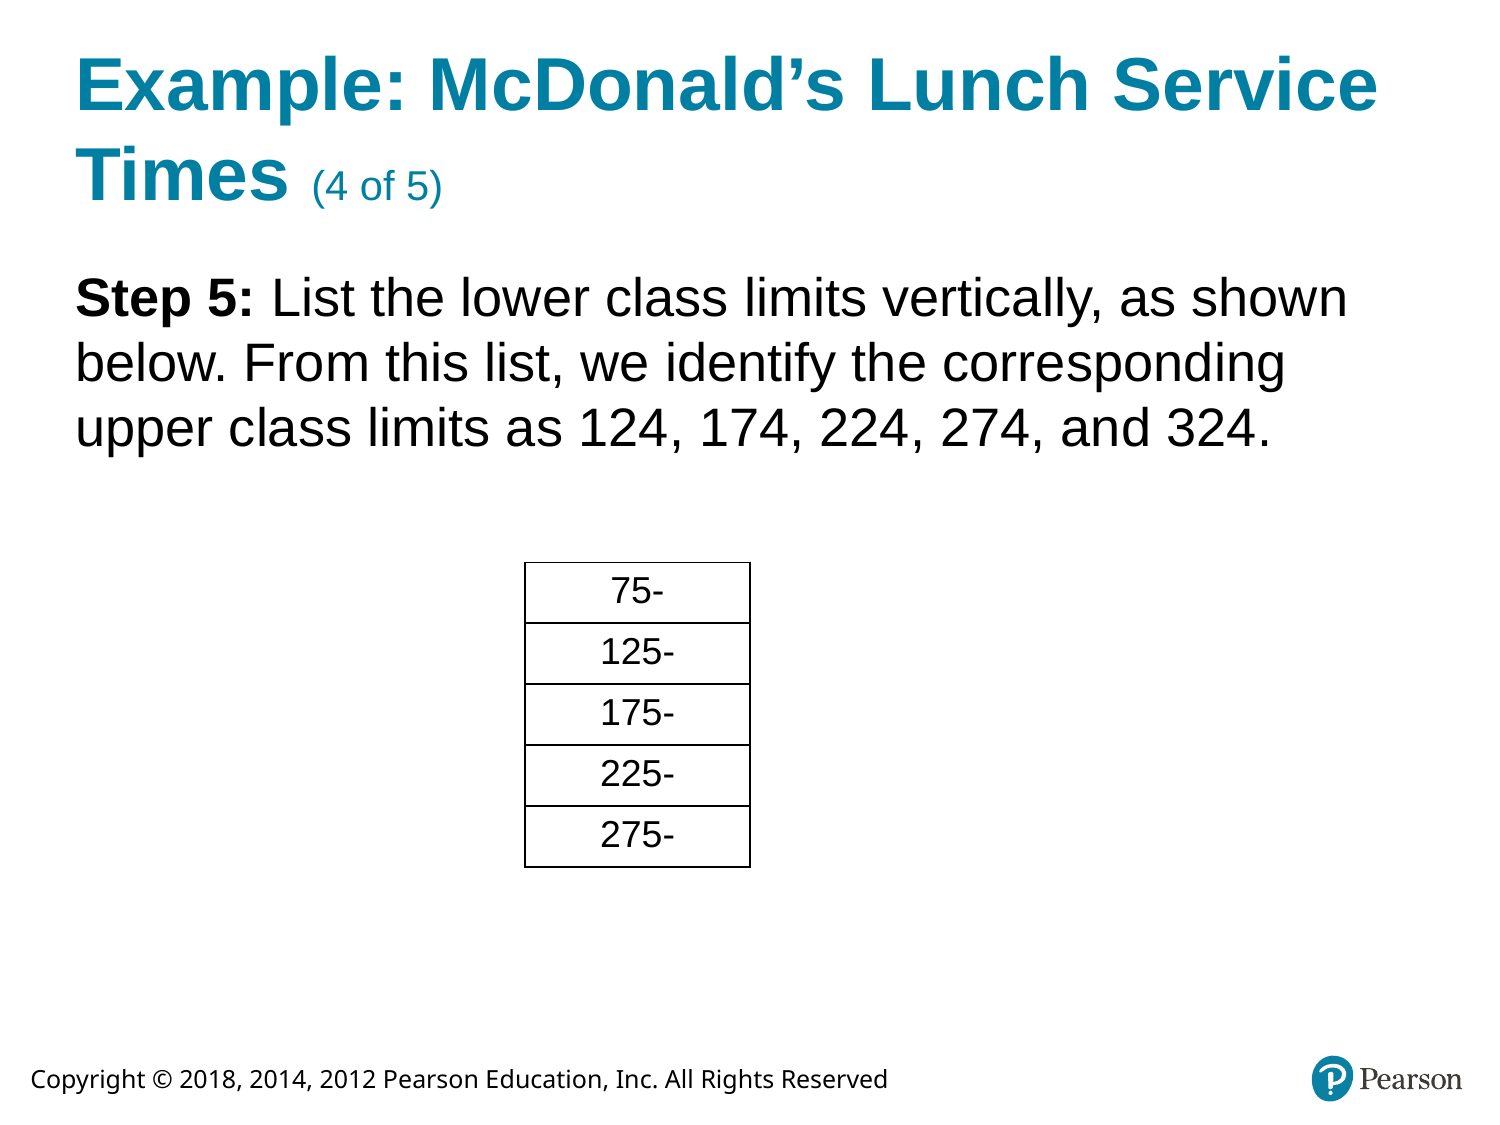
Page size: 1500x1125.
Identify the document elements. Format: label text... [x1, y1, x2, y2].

table_cell 225- [526, 746, 749, 805]
title Example: McDonald’s Lunch Service Times (4 of 5) [75, 35, 1425, 216]
table_cell 125- [526, 624, 749, 683]
table_cell 275- [526, 807, 749, 866]
table_header 75- [526, 563, 749, 622]
list Step 5: List the lower class limits vertically, as shown below. From this list, we identify the corresponding upper class limits as 124, 174, 224, 274, and 324. [75, 262, 1425, 513]
table_cell 175- [526, 685, 749, 744]
